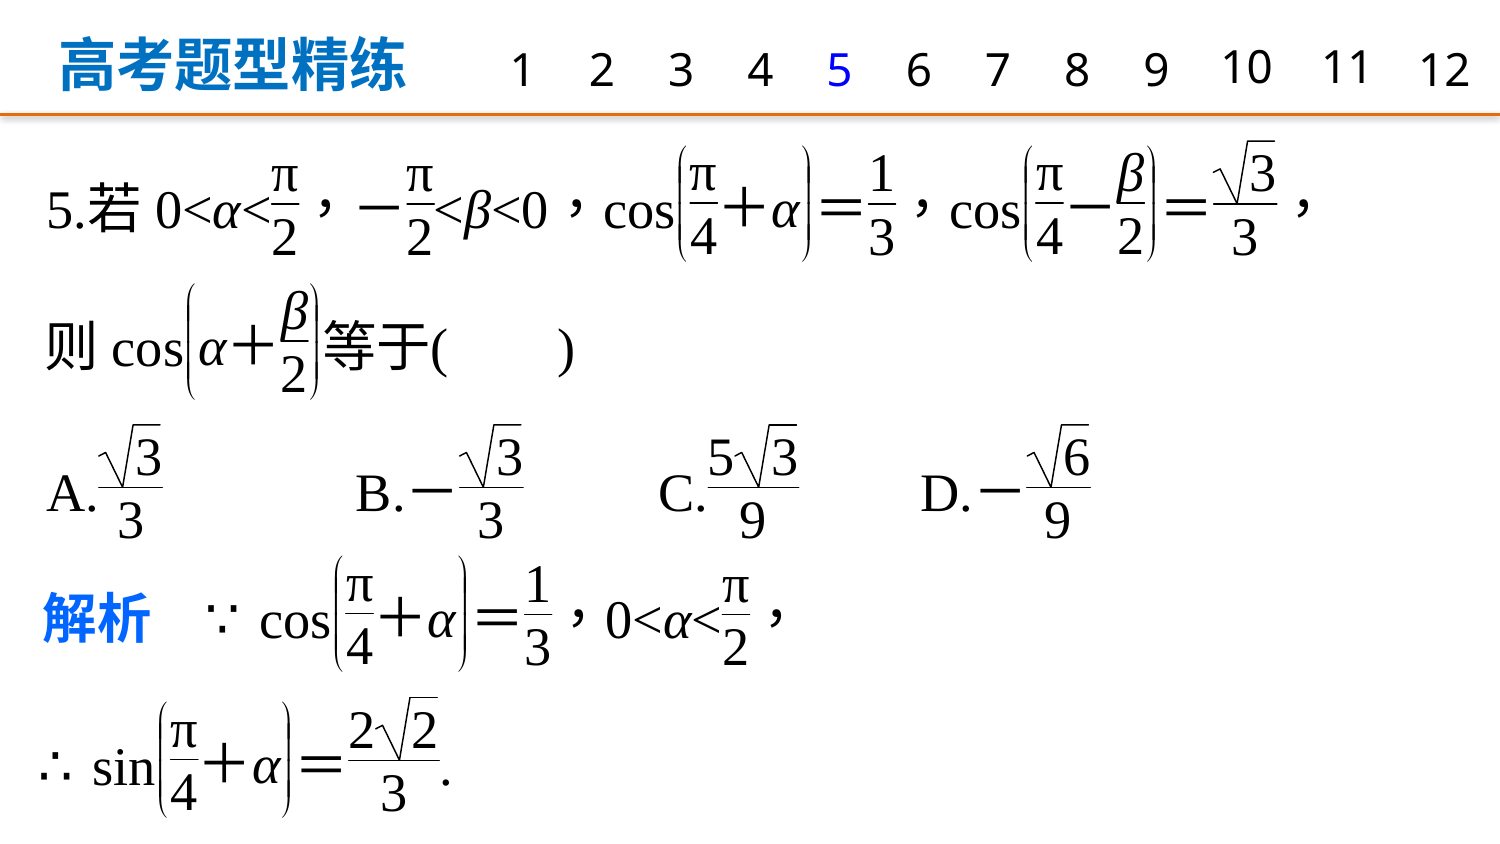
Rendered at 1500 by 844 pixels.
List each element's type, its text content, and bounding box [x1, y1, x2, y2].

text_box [38, 694, 1459, 844]
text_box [42, 551, 1464, 741]
text_box 2 [567, 36, 637, 106]
text_box 3 [646, 36, 716, 106]
text_box 8 [1042, 36, 1113, 106]
text_box 1 [488, 36, 558, 106]
text_box 10 [1201, 36, 1293, 101]
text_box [43, 279, 1465, 422]
text_box 7 [963, 36, 1033, 106]
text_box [45, 421, 1467, 554]
text_box 高考题型精练 [43, 20, 423, 105]
text_box 11 [1301, 36, 1394, 101]
text_box 5 [804, 36, 875, 106]
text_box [46, 138, 1467, 280]
text_box 9 [1121, 36, 1192, 106]
text_box 4 [725, 36, 796, 106]
text_box 12 [1402, 36, 1486, 106]
text_box 6 [884, 36, 954, 106]
